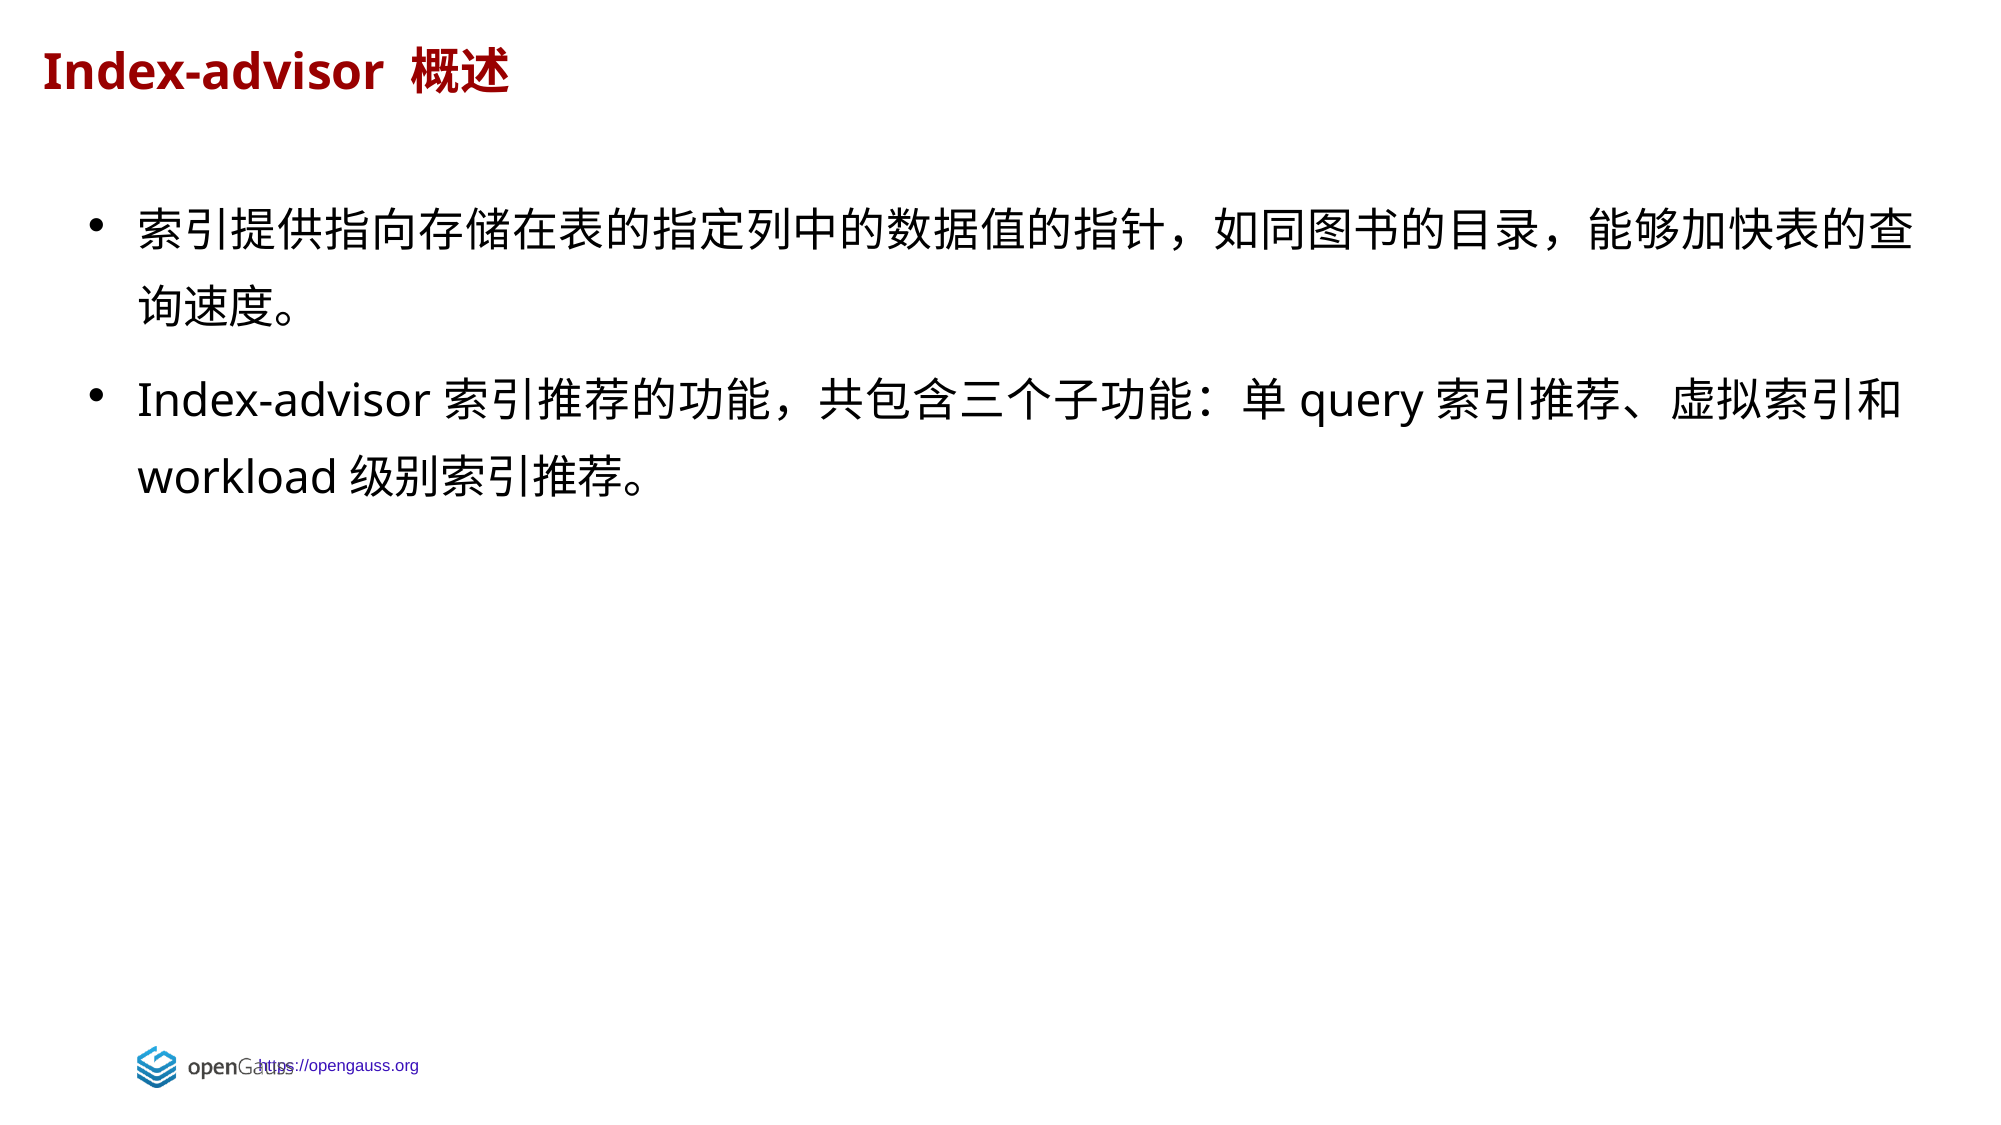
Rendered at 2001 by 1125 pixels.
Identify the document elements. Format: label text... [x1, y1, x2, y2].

text_box 索引提供指向存储在表的指定列中的数据值的指针，如同图书的目录，能够加快表的查询速度。 Index-advisor索引推荐的功能，共包含三个子功能：单query索引推荐、虚拟索引和workload级别索引推荐。 [74, 171, 1928, 973]
picture [38, 28, 165, 140]
subtitle Index-advisor 概述 [43, 46, 1806, 118]
picture [137, 1046, 293, 1088]
